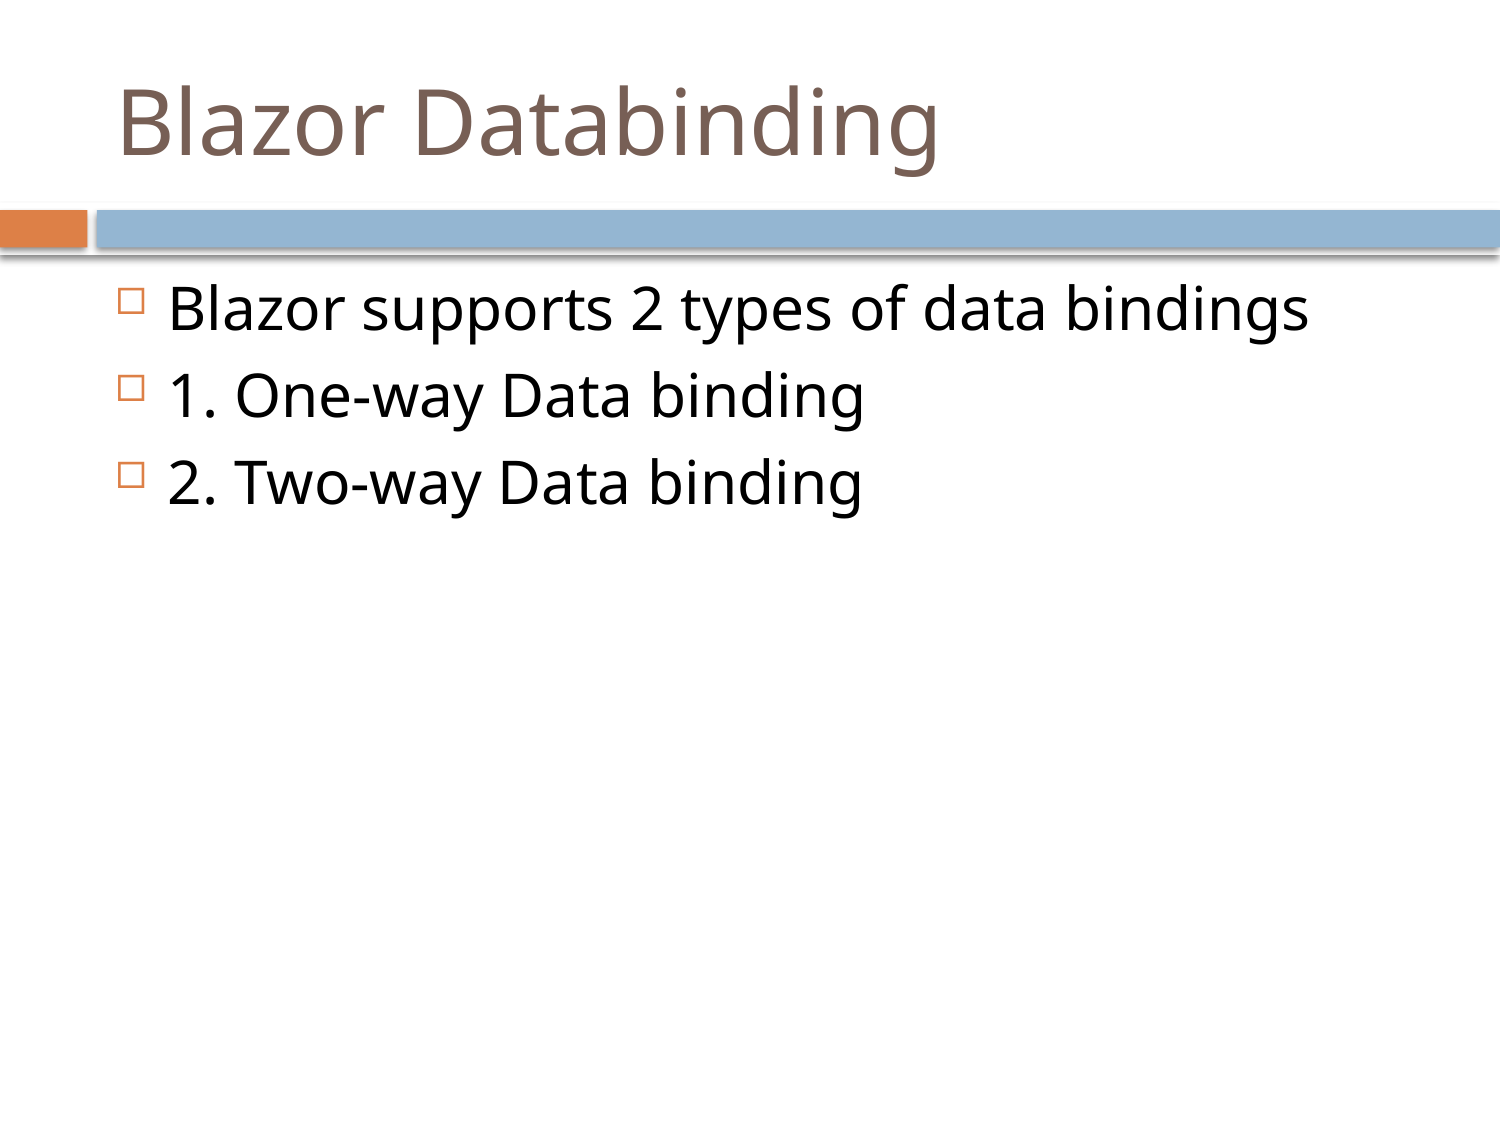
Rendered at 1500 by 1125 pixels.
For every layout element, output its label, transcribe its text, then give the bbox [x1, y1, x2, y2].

list Blazor supports 2 types of data bindings 1. One-way Data binding 2. Two-way Data binding [100, 262, 1438, 1000]
title Blazor Databinding [100, 37, 1438, 200]
